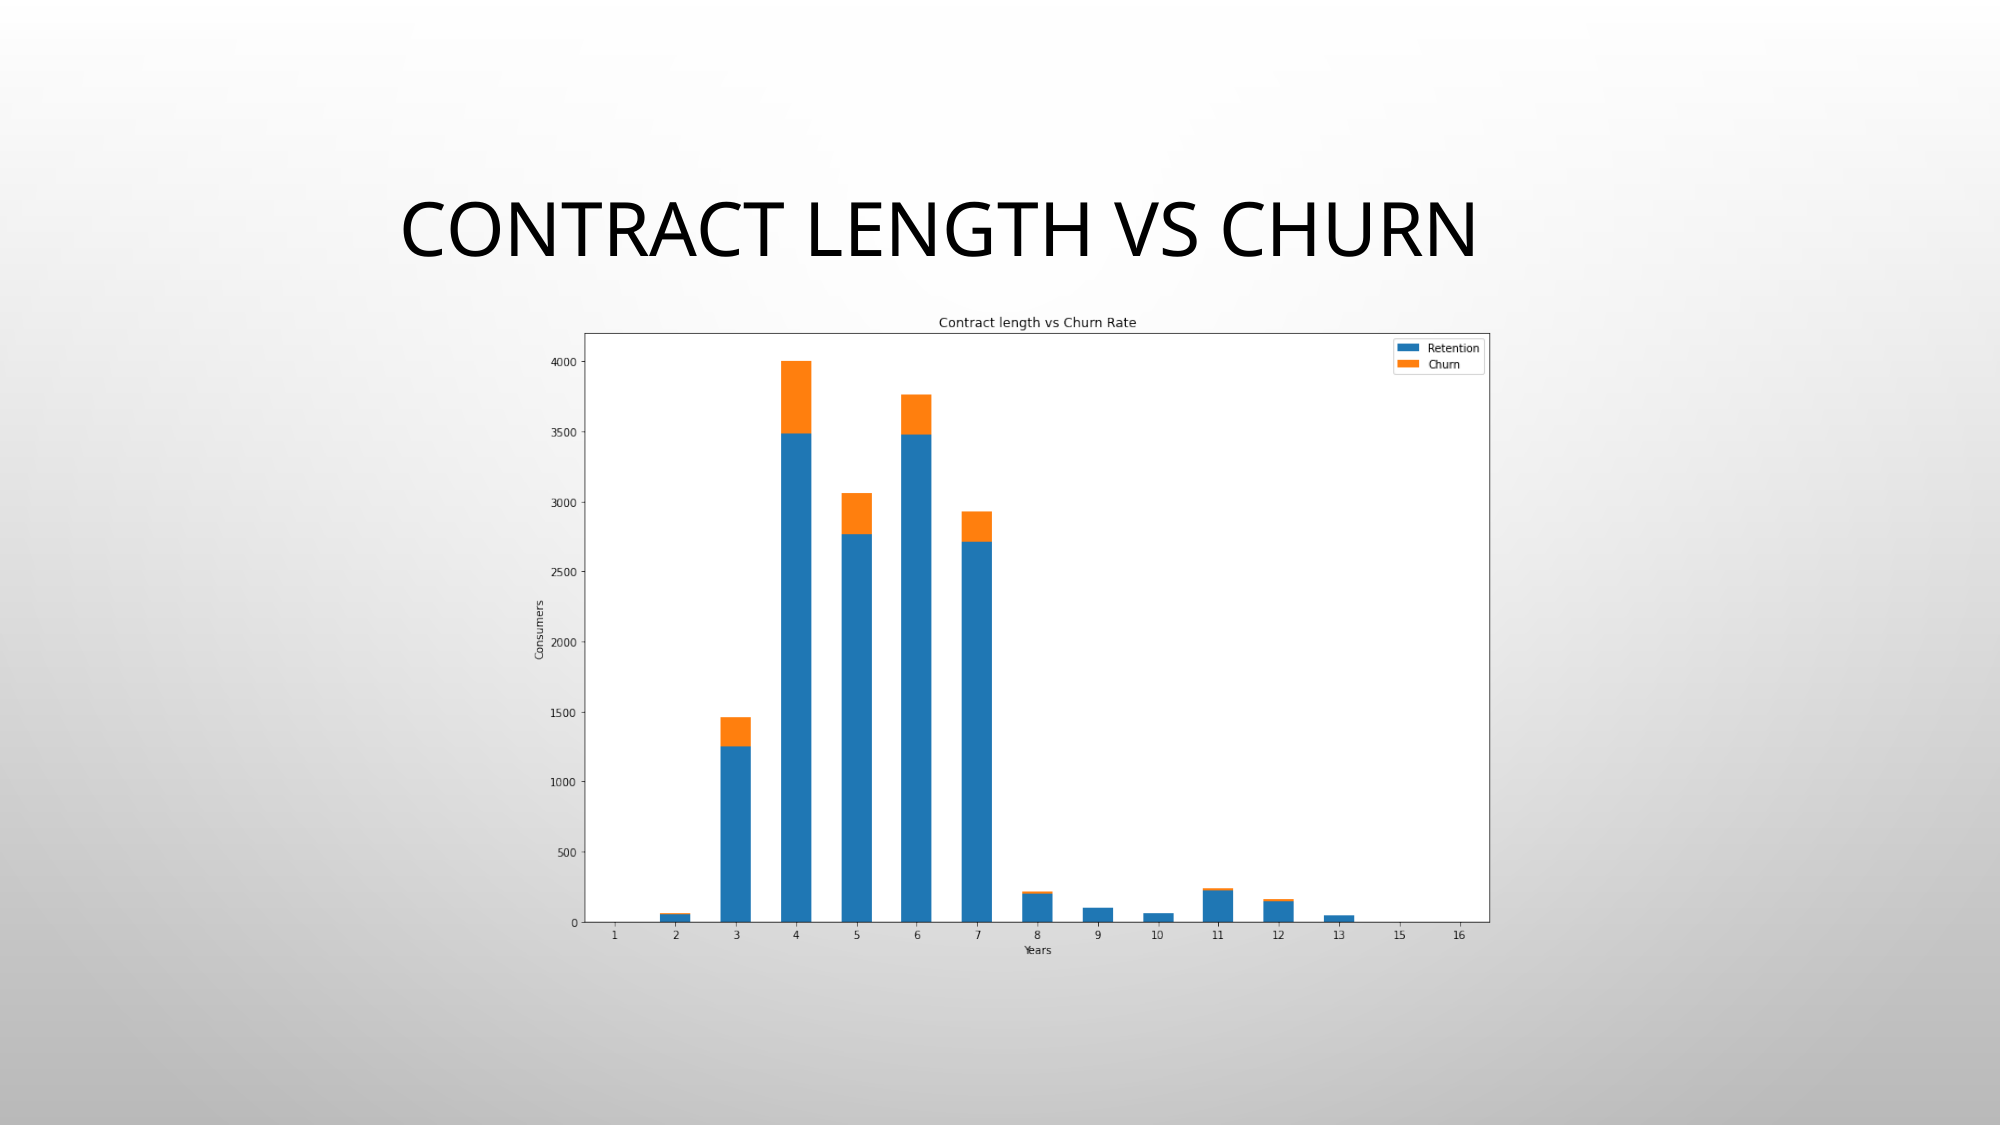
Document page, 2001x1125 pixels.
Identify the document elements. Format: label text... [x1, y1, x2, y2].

title Contract length vs churn [149, 101, 1850, 364]
picture [0, 0, 2000, 1125]
